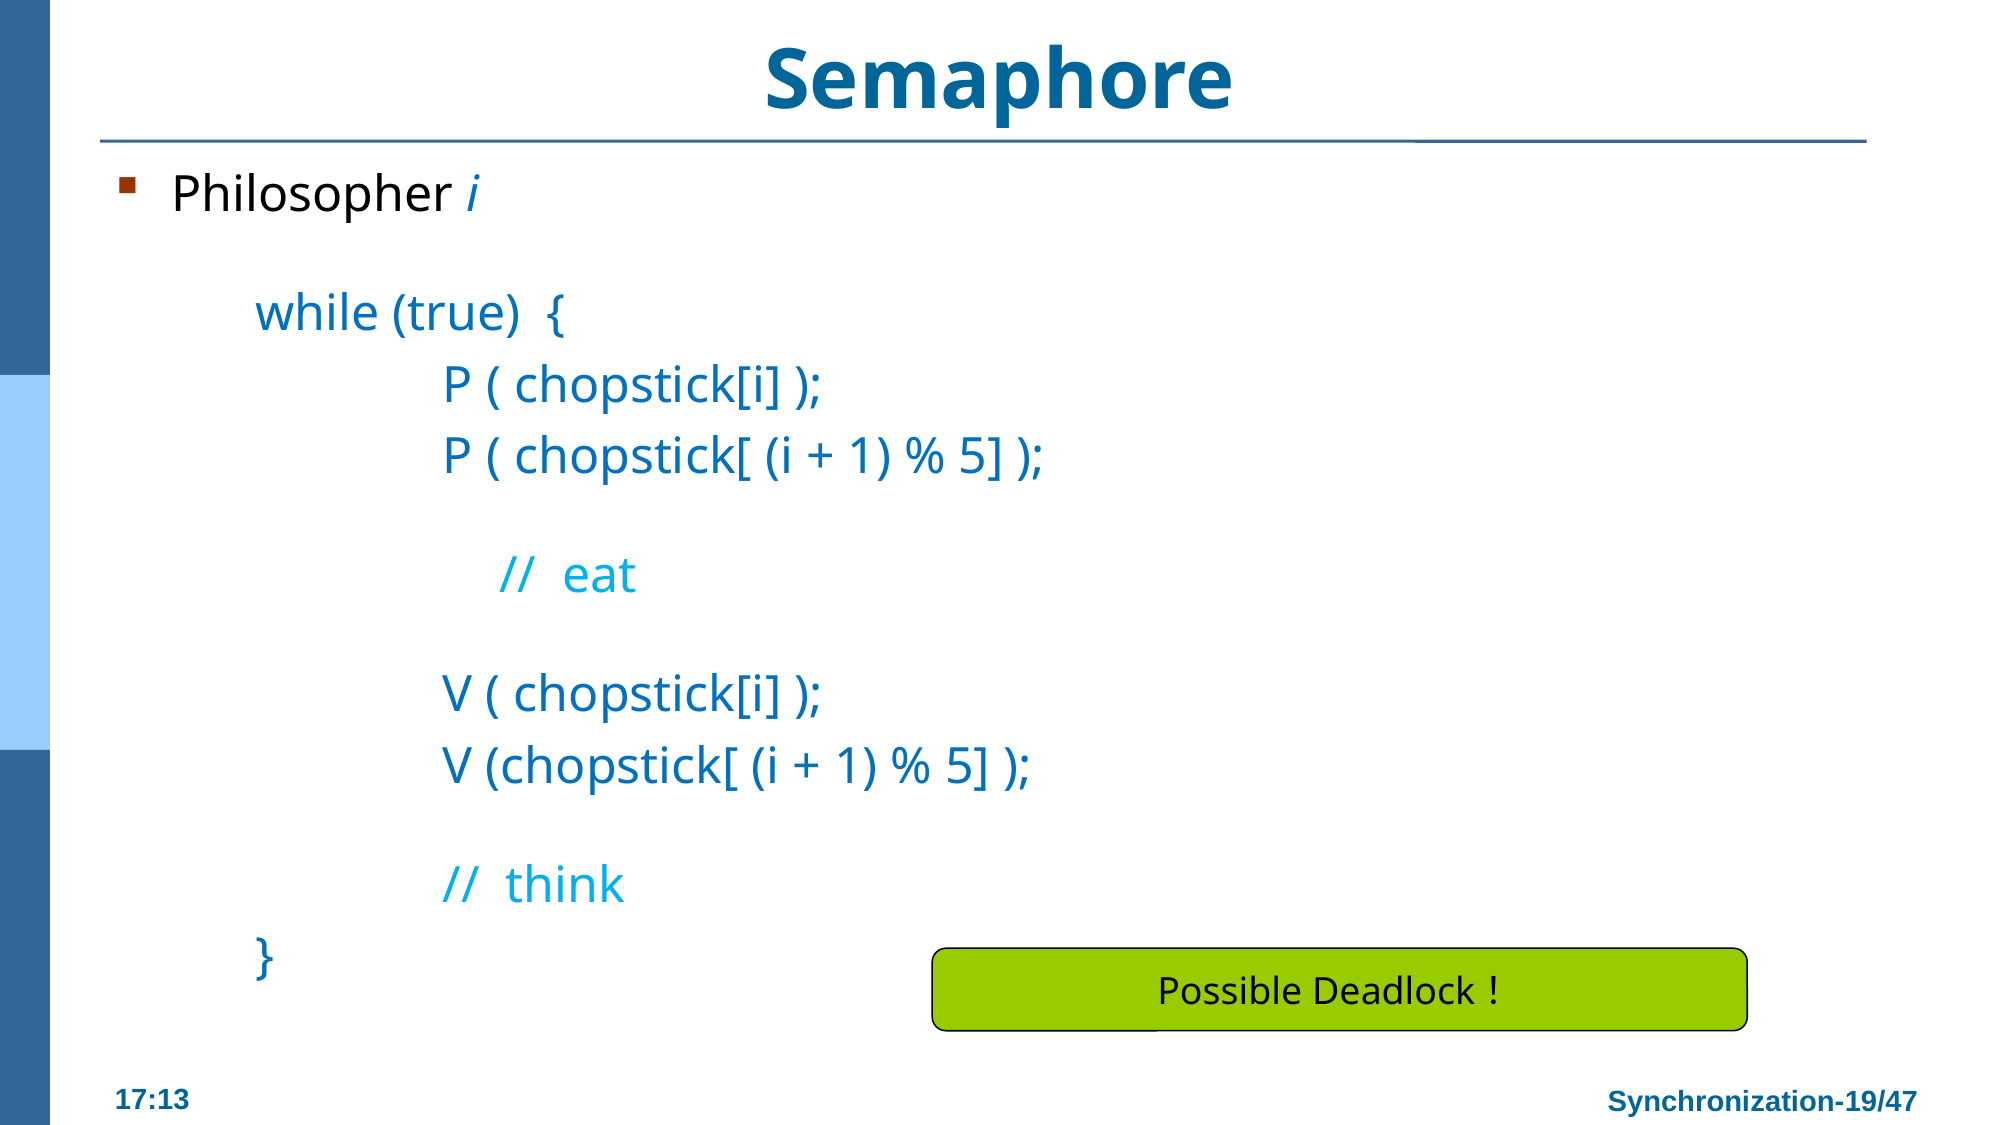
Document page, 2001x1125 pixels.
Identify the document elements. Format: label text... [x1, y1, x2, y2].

text_box Possible Deadlock！ [932, 948, 1748, 1031]
title Semaphore [99, 38, 1900, 133]
list Philosopher i while (true) { P ( chopstick[i] ); P ( chopstick[ (i + 1) % 5] ); // eat V ( chopstick[i] ); V (chopstick[ (i + 1) % 5] ); // think } [99, 161, 1900, 921]
